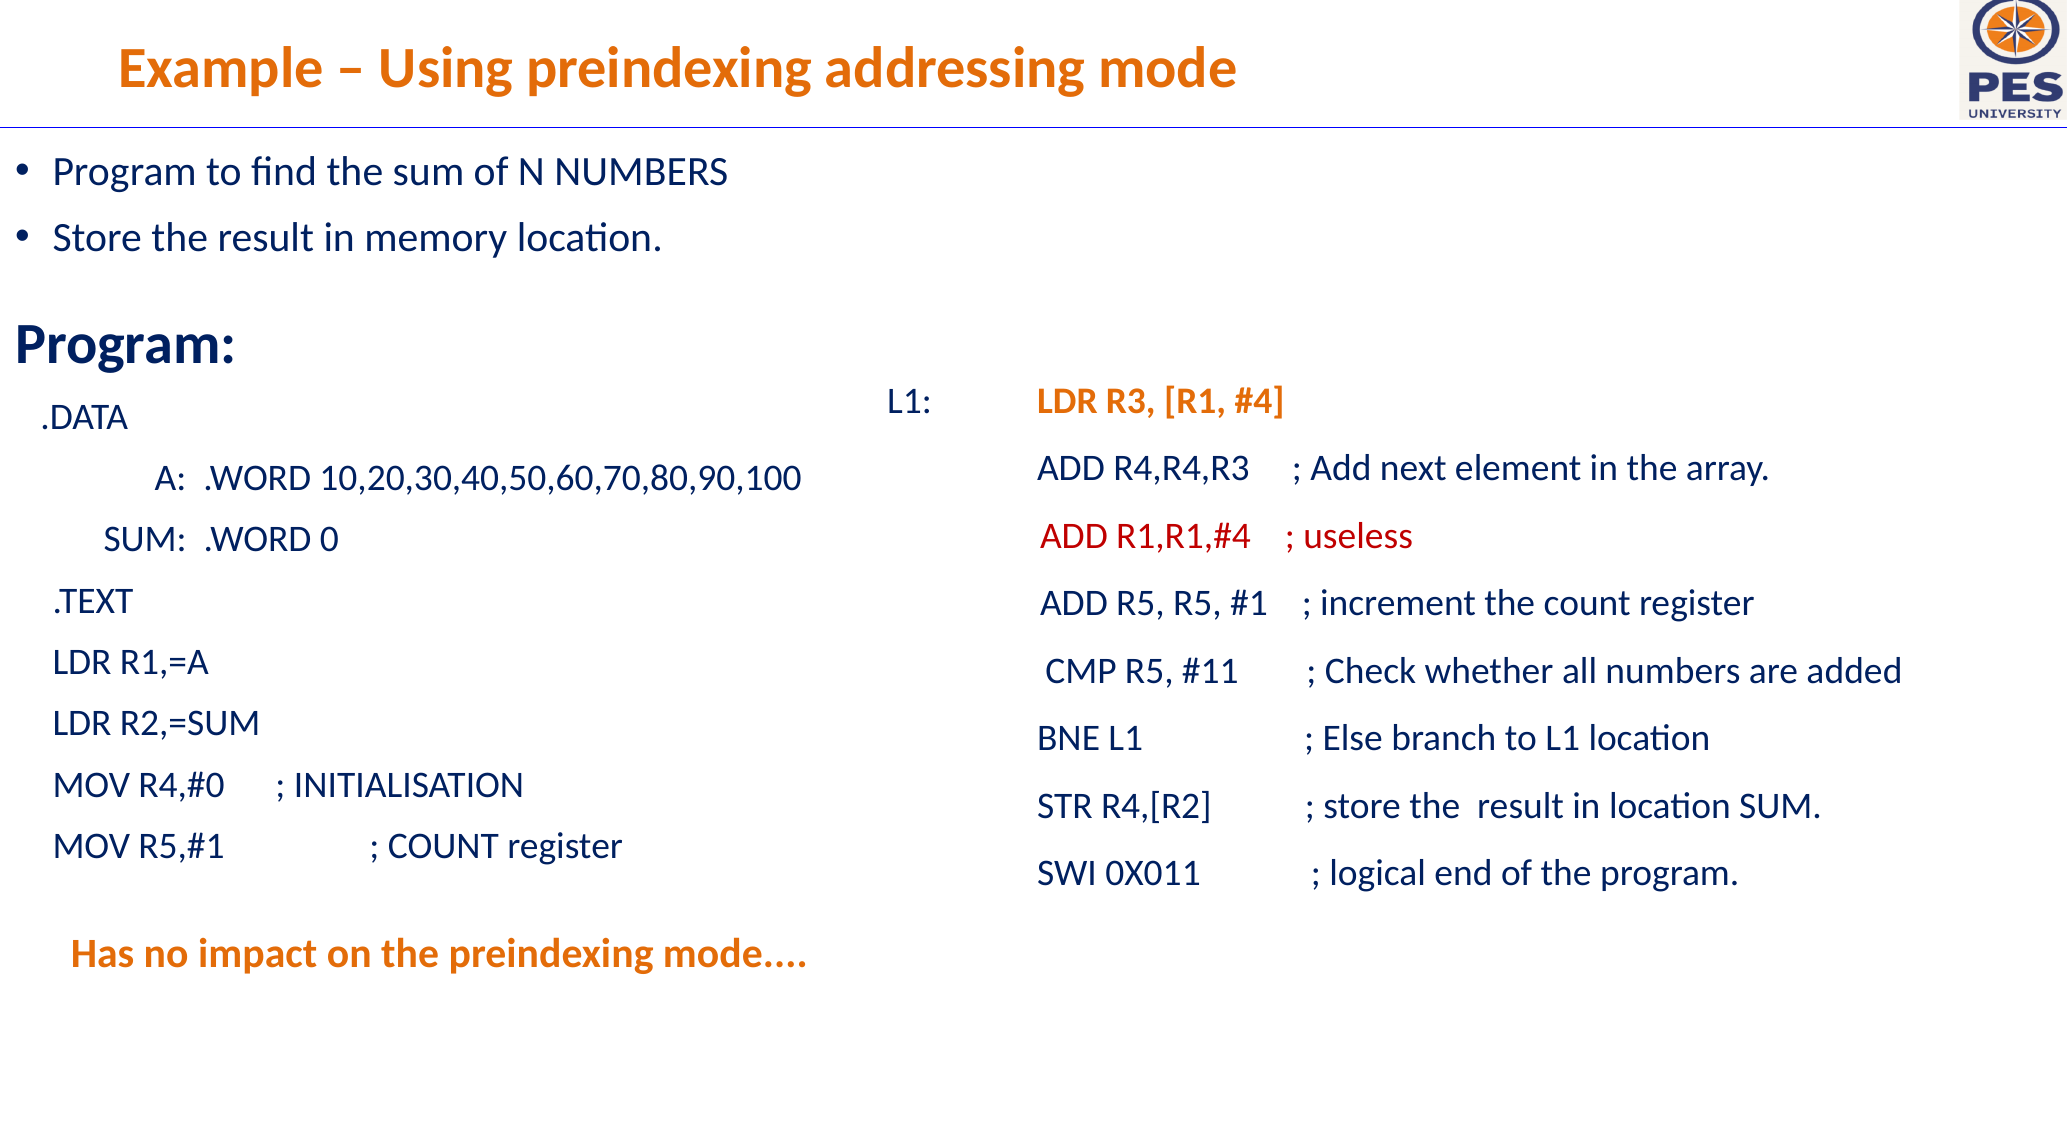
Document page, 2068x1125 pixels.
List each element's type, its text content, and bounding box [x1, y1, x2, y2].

text_box Has no impact on the preindexing mode.... [55, 918, 903, 984]
picture [1959, 0, 2068, 120]
text_box L1: LDR R3, [R1, #4] ADD R4,R4,R3 ; Add next element in the array. ADD R1,R1,#4 ; useless ADD R5, R5, #1 ; increment the count register CMP R5, #11 ; Check whether all numbers are added BNE L1 ; Else branch to L1 location STR R4,[R2] ; store the result in location SUM. SWI 0X011 ; logical end of the program. [872, 345, 2067, 907]
text_box Program to find the sum of N NUMBERS Store the result in memory location. [0, 142, 1842, 291]
text_box Program: .DATA A: .WORD 10,20,30,40,50,60,70,80,90,100 SUM: .WORD 0 .TEXT LDR R1,=A LDR R2,=SUM MOV R4,#0 ; INITIALISATION MOV R5,#1 ; COUNT register [0, 305, 992, 971]
title Example – Using preindexing addressing mode [103, 12, 1964, 116]
